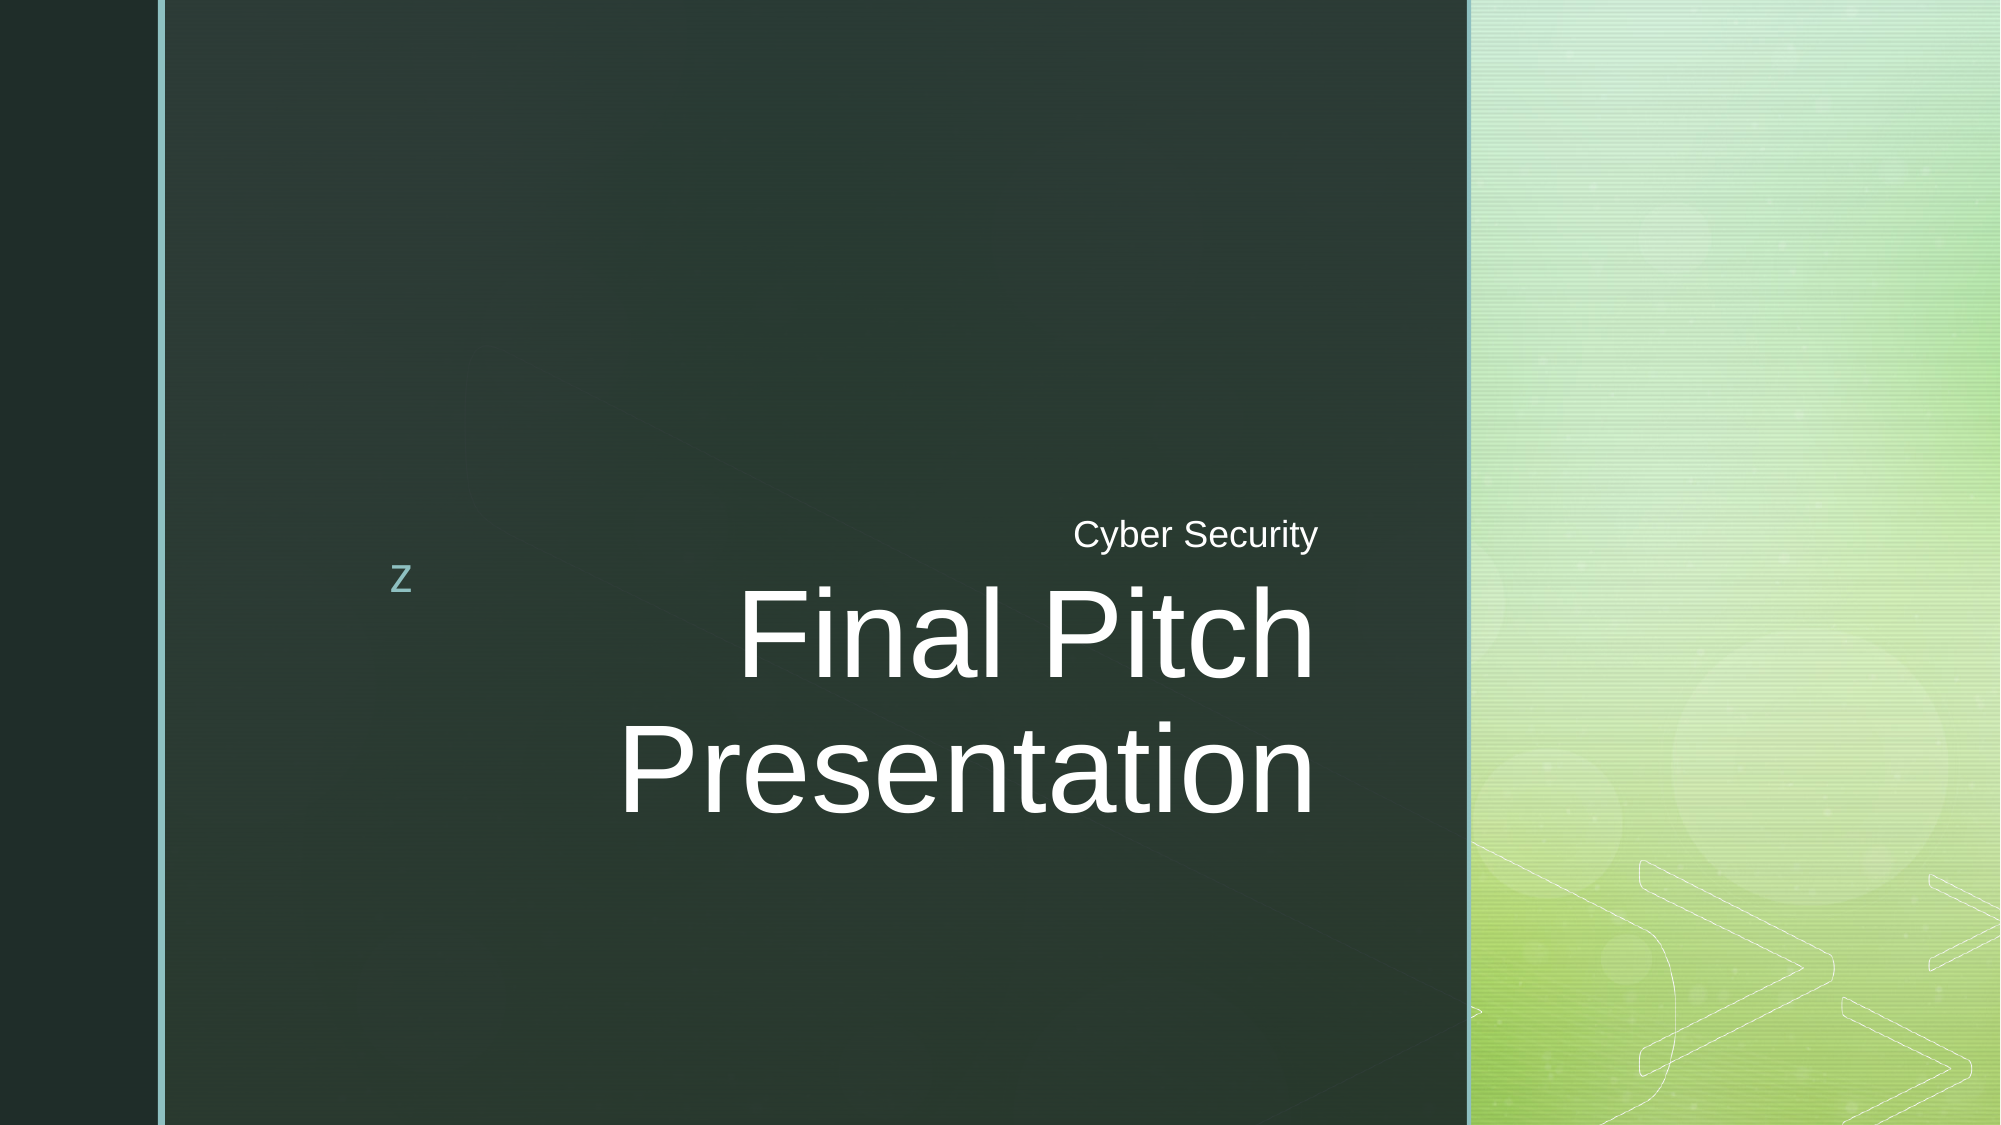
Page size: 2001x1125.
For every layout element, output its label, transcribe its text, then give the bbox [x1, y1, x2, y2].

title Final Pitch Presentation [428, 562, 1334, 935]
subtitle Cyber Security [454, 372, 1334, 563]
picture [1472, 0, 2001, 1125]
